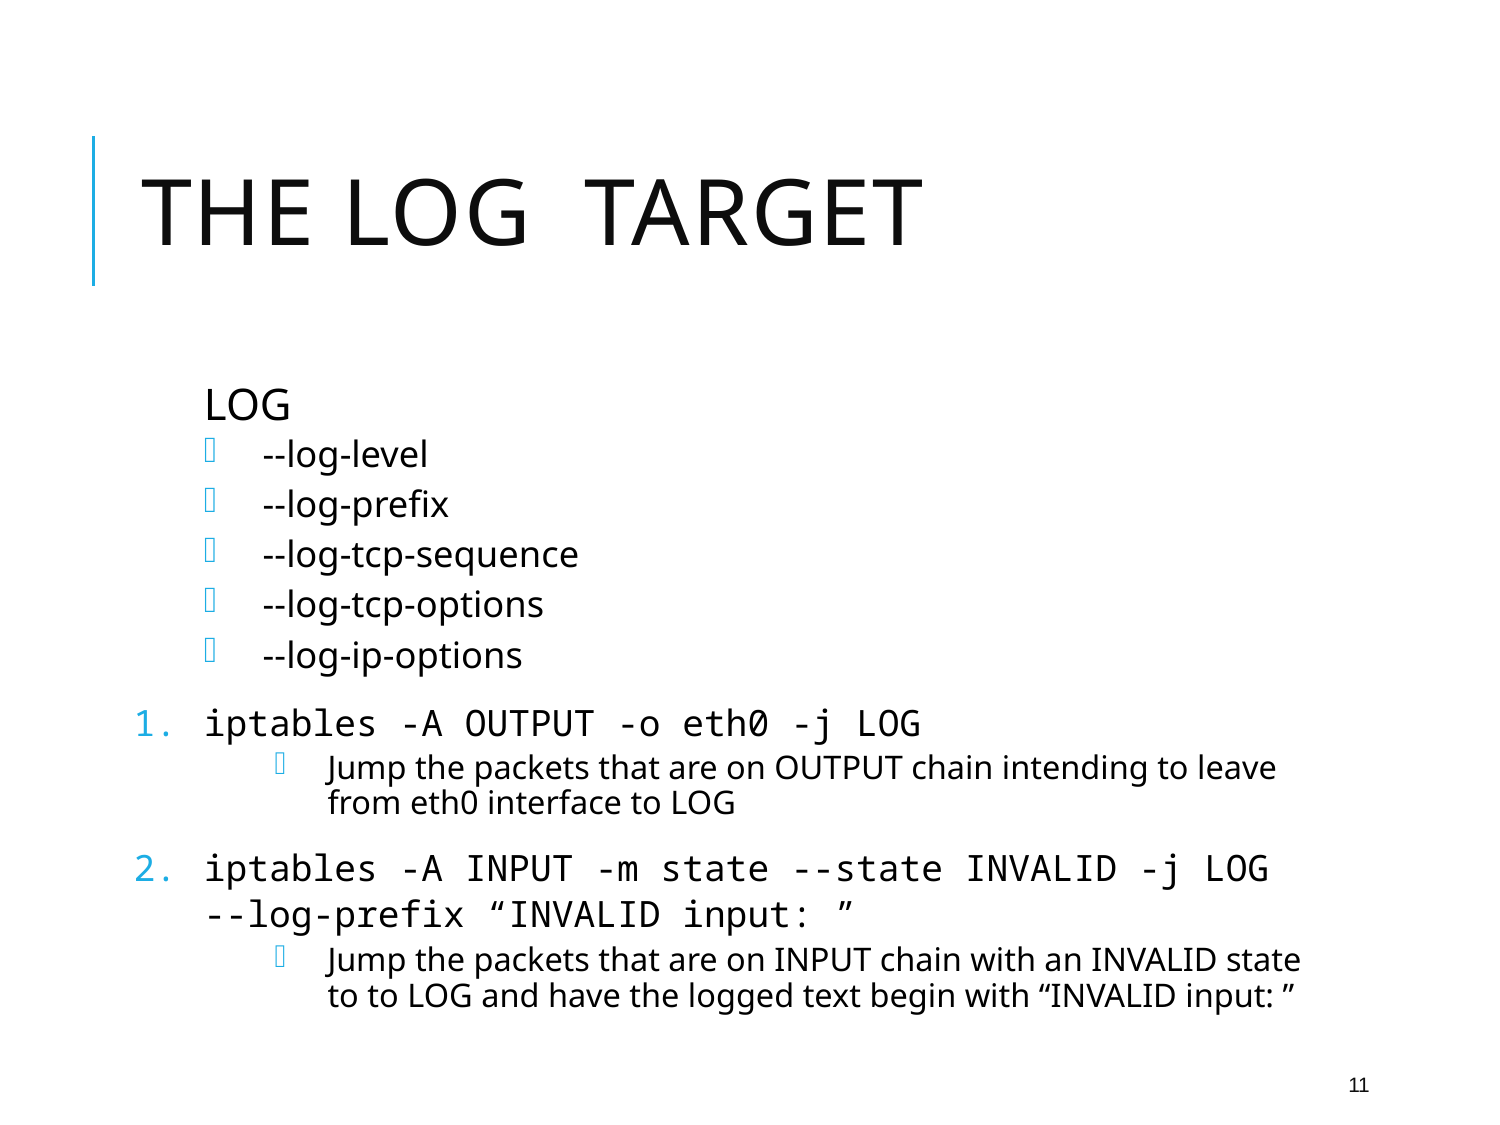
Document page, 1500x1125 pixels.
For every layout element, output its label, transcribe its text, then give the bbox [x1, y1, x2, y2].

list LOG --log-level --log-prefix --log-tcp-sequence --log-tcp-options --log-ip-options iptables -A OUTPUT -o eth0 -j LOG Jump the packets that are on OUTPUT chain intending to leave from eth0 interface to LOG iptables -A INPUT -m state --state INVALID -j LOG --log-prefix “INVALID input: ” Jump the packets that are on INPUT chain with an INVALID state to to LOG and have the logged text begin with “INVALID input: ” [126, 375, 1322, 1035]
slide_number 11 [1333, 1061, 1454, 1107]
title The LOG Target [126, 96, 1322, 342]
